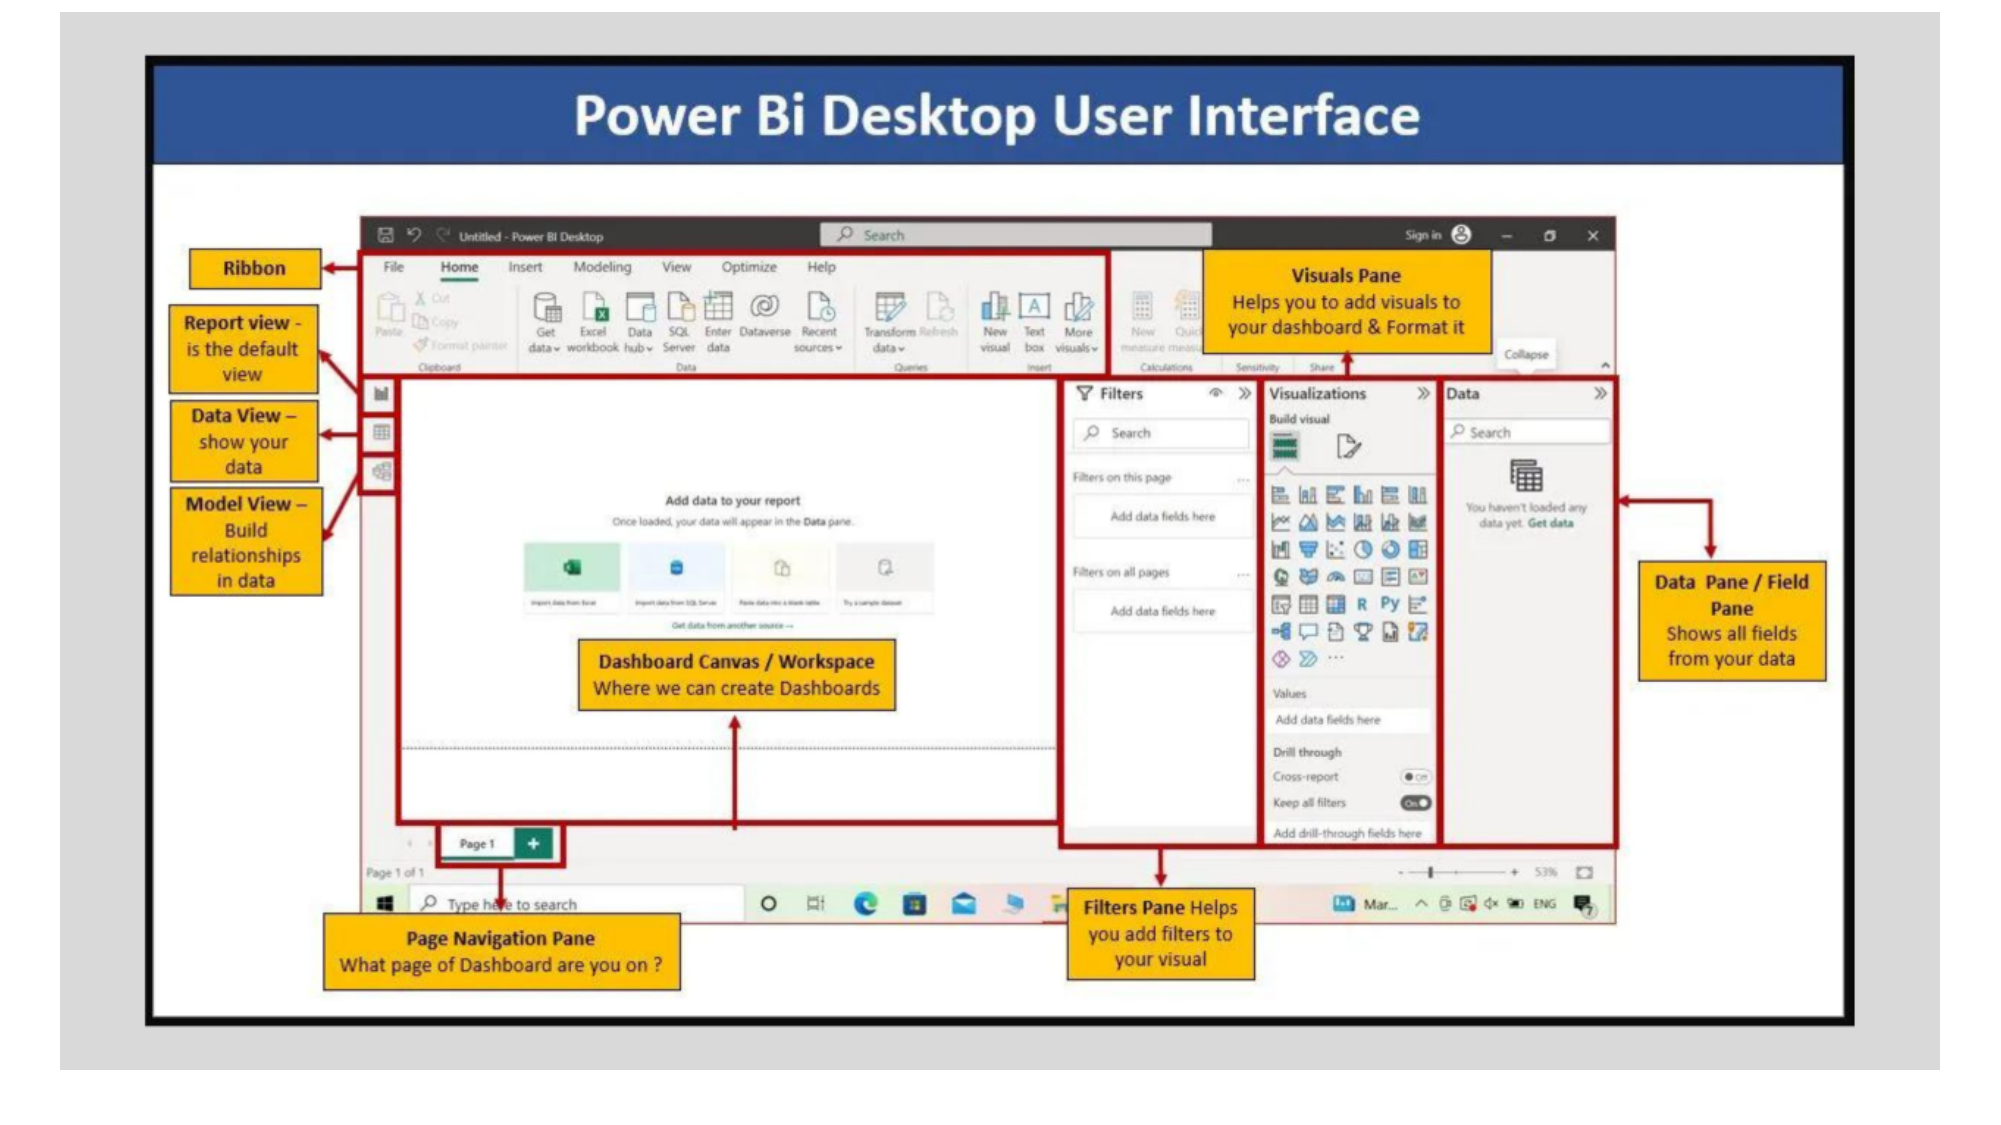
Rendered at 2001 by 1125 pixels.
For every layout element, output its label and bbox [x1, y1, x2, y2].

picture [60, 12, 1940, 1070]
